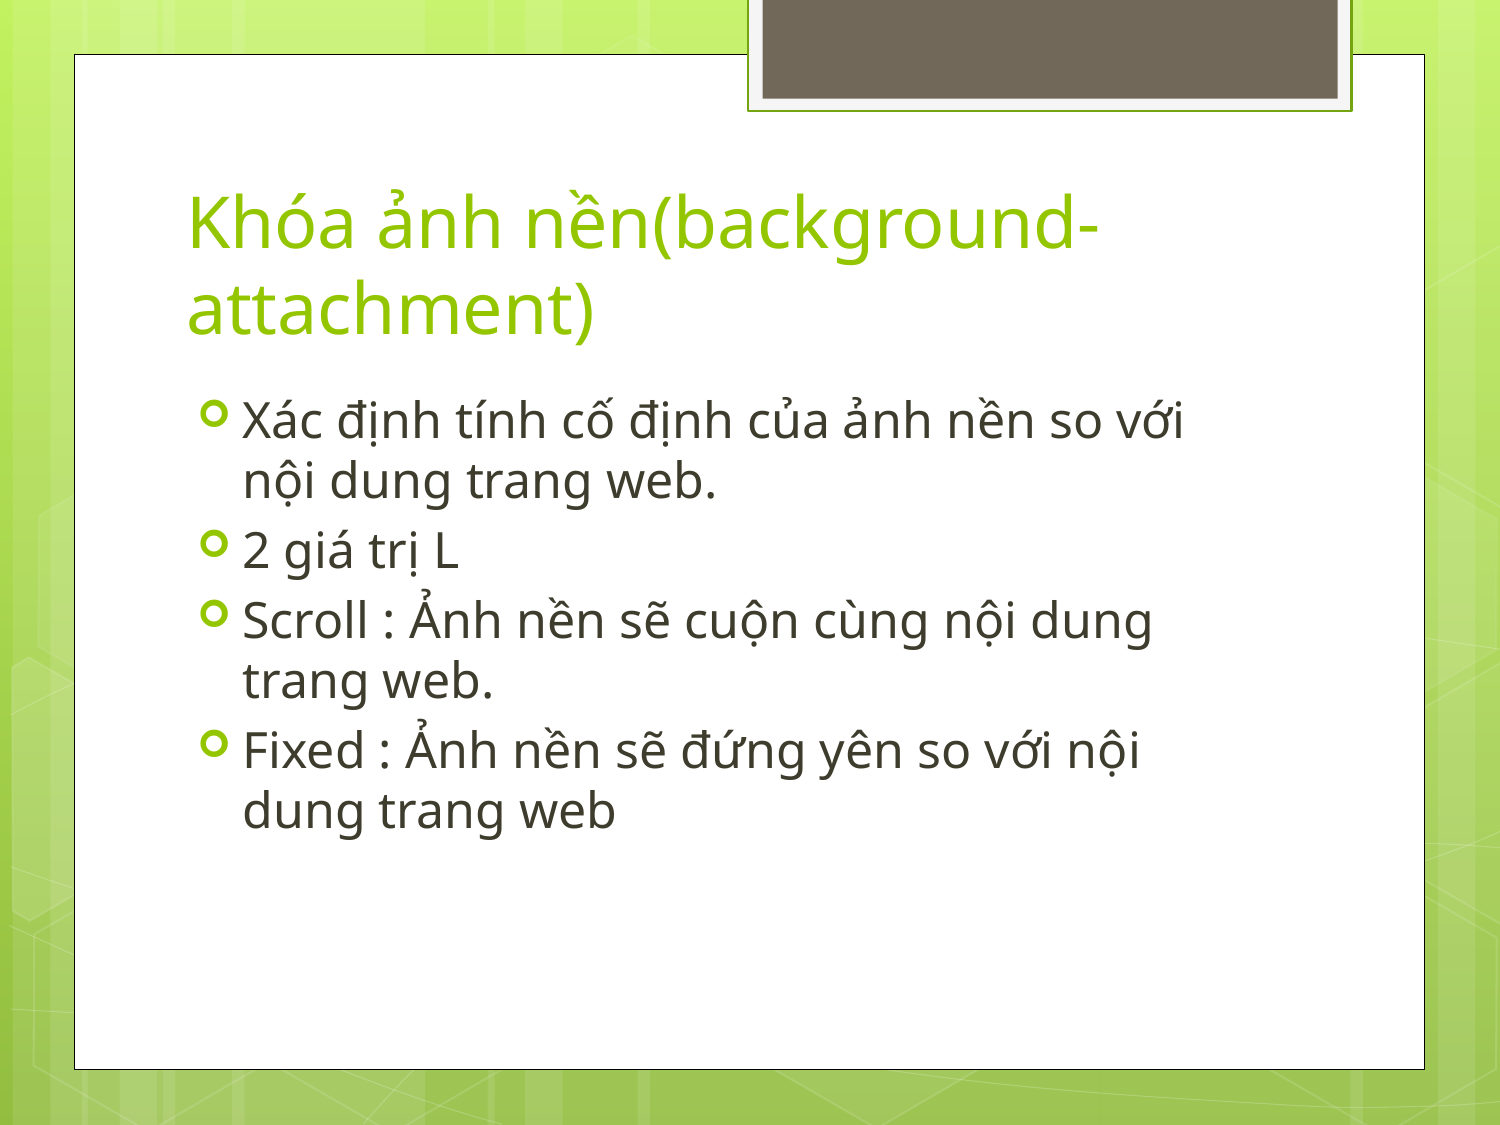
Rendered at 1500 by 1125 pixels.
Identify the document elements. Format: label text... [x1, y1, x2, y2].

list Xác định tính cố định của ảnh nền so với nội dung trang web. 2 giá trị L Scroll : Ảnh nền sẽ cuộn cùng nội dung trang web. Fixed : Ảnh nền sẽ đứng yên so với nội dung trang web [171, 381, 1283, 957]
title Khóa ảnh nền(background-attachment) [171, 168, 1324, 357]
